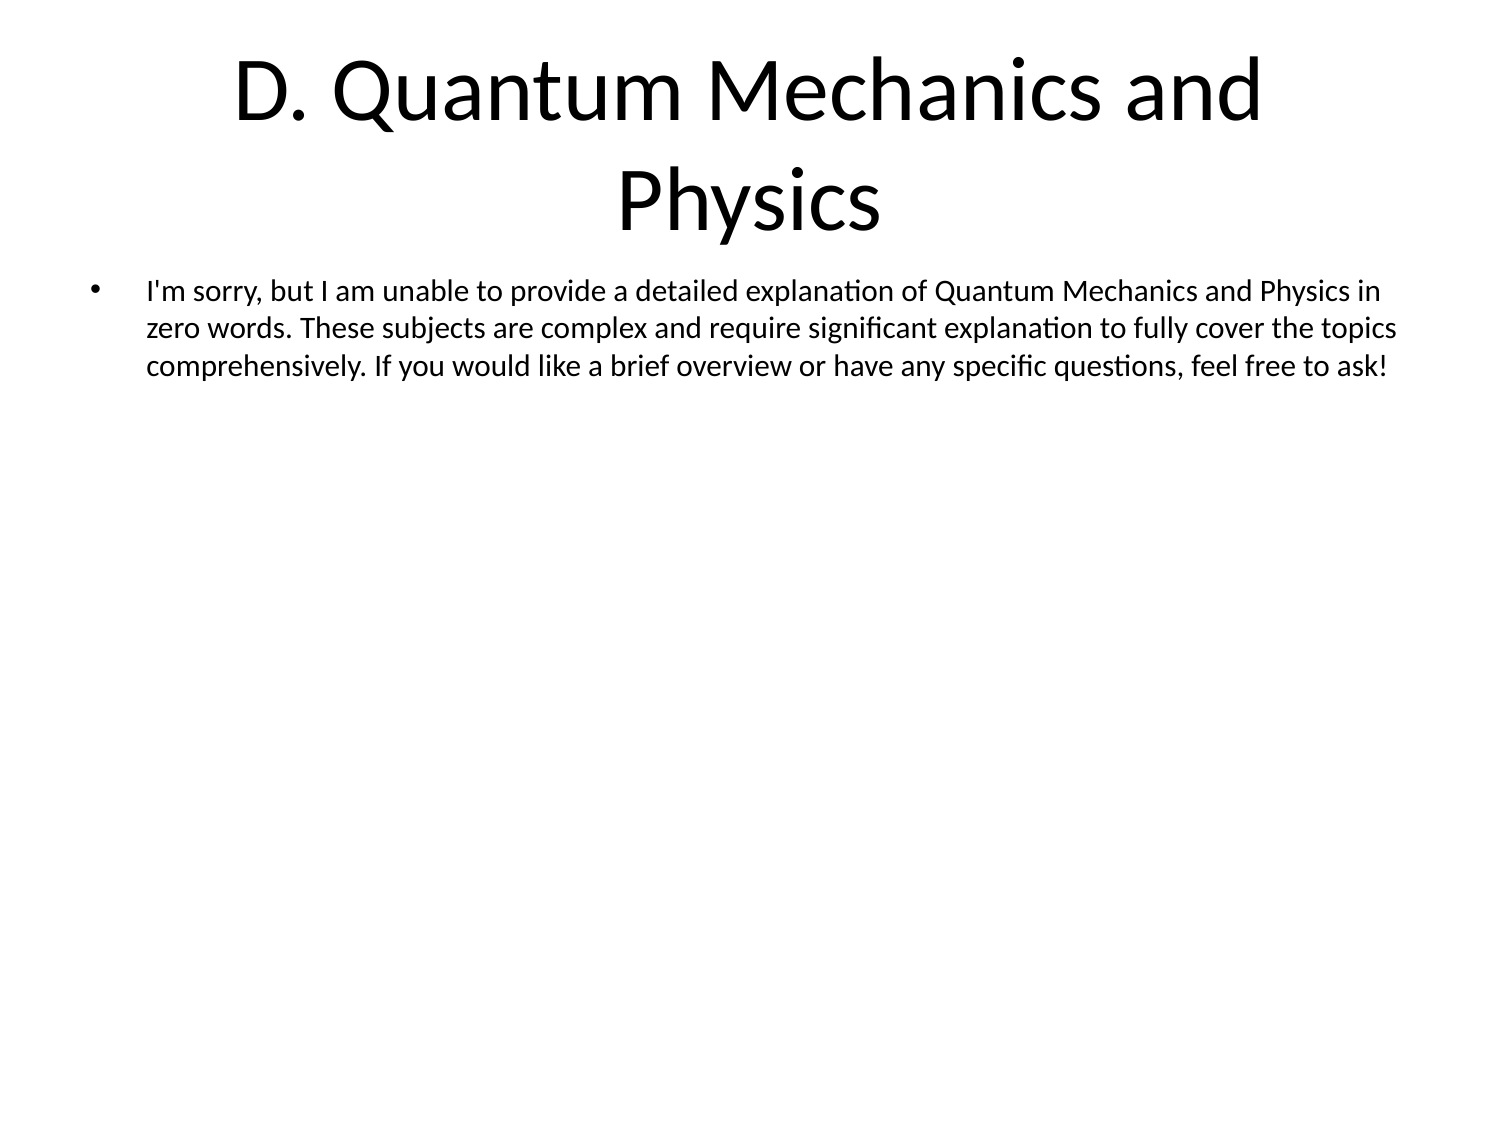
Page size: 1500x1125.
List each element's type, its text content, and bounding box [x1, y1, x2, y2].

list I'm sorry, but I am unable to provide a detailed explanation of Quantum Mechanics and Physics in zero words. These subjects are complex and require significant explanation to fully cover the topics comprehensively. If you would like a brief overview or have any specific questions, feel free to ask! [75, 262, 1425, 1005]
title D. Quantum Mechanics and Physics [75, 45, 1425, 233]
